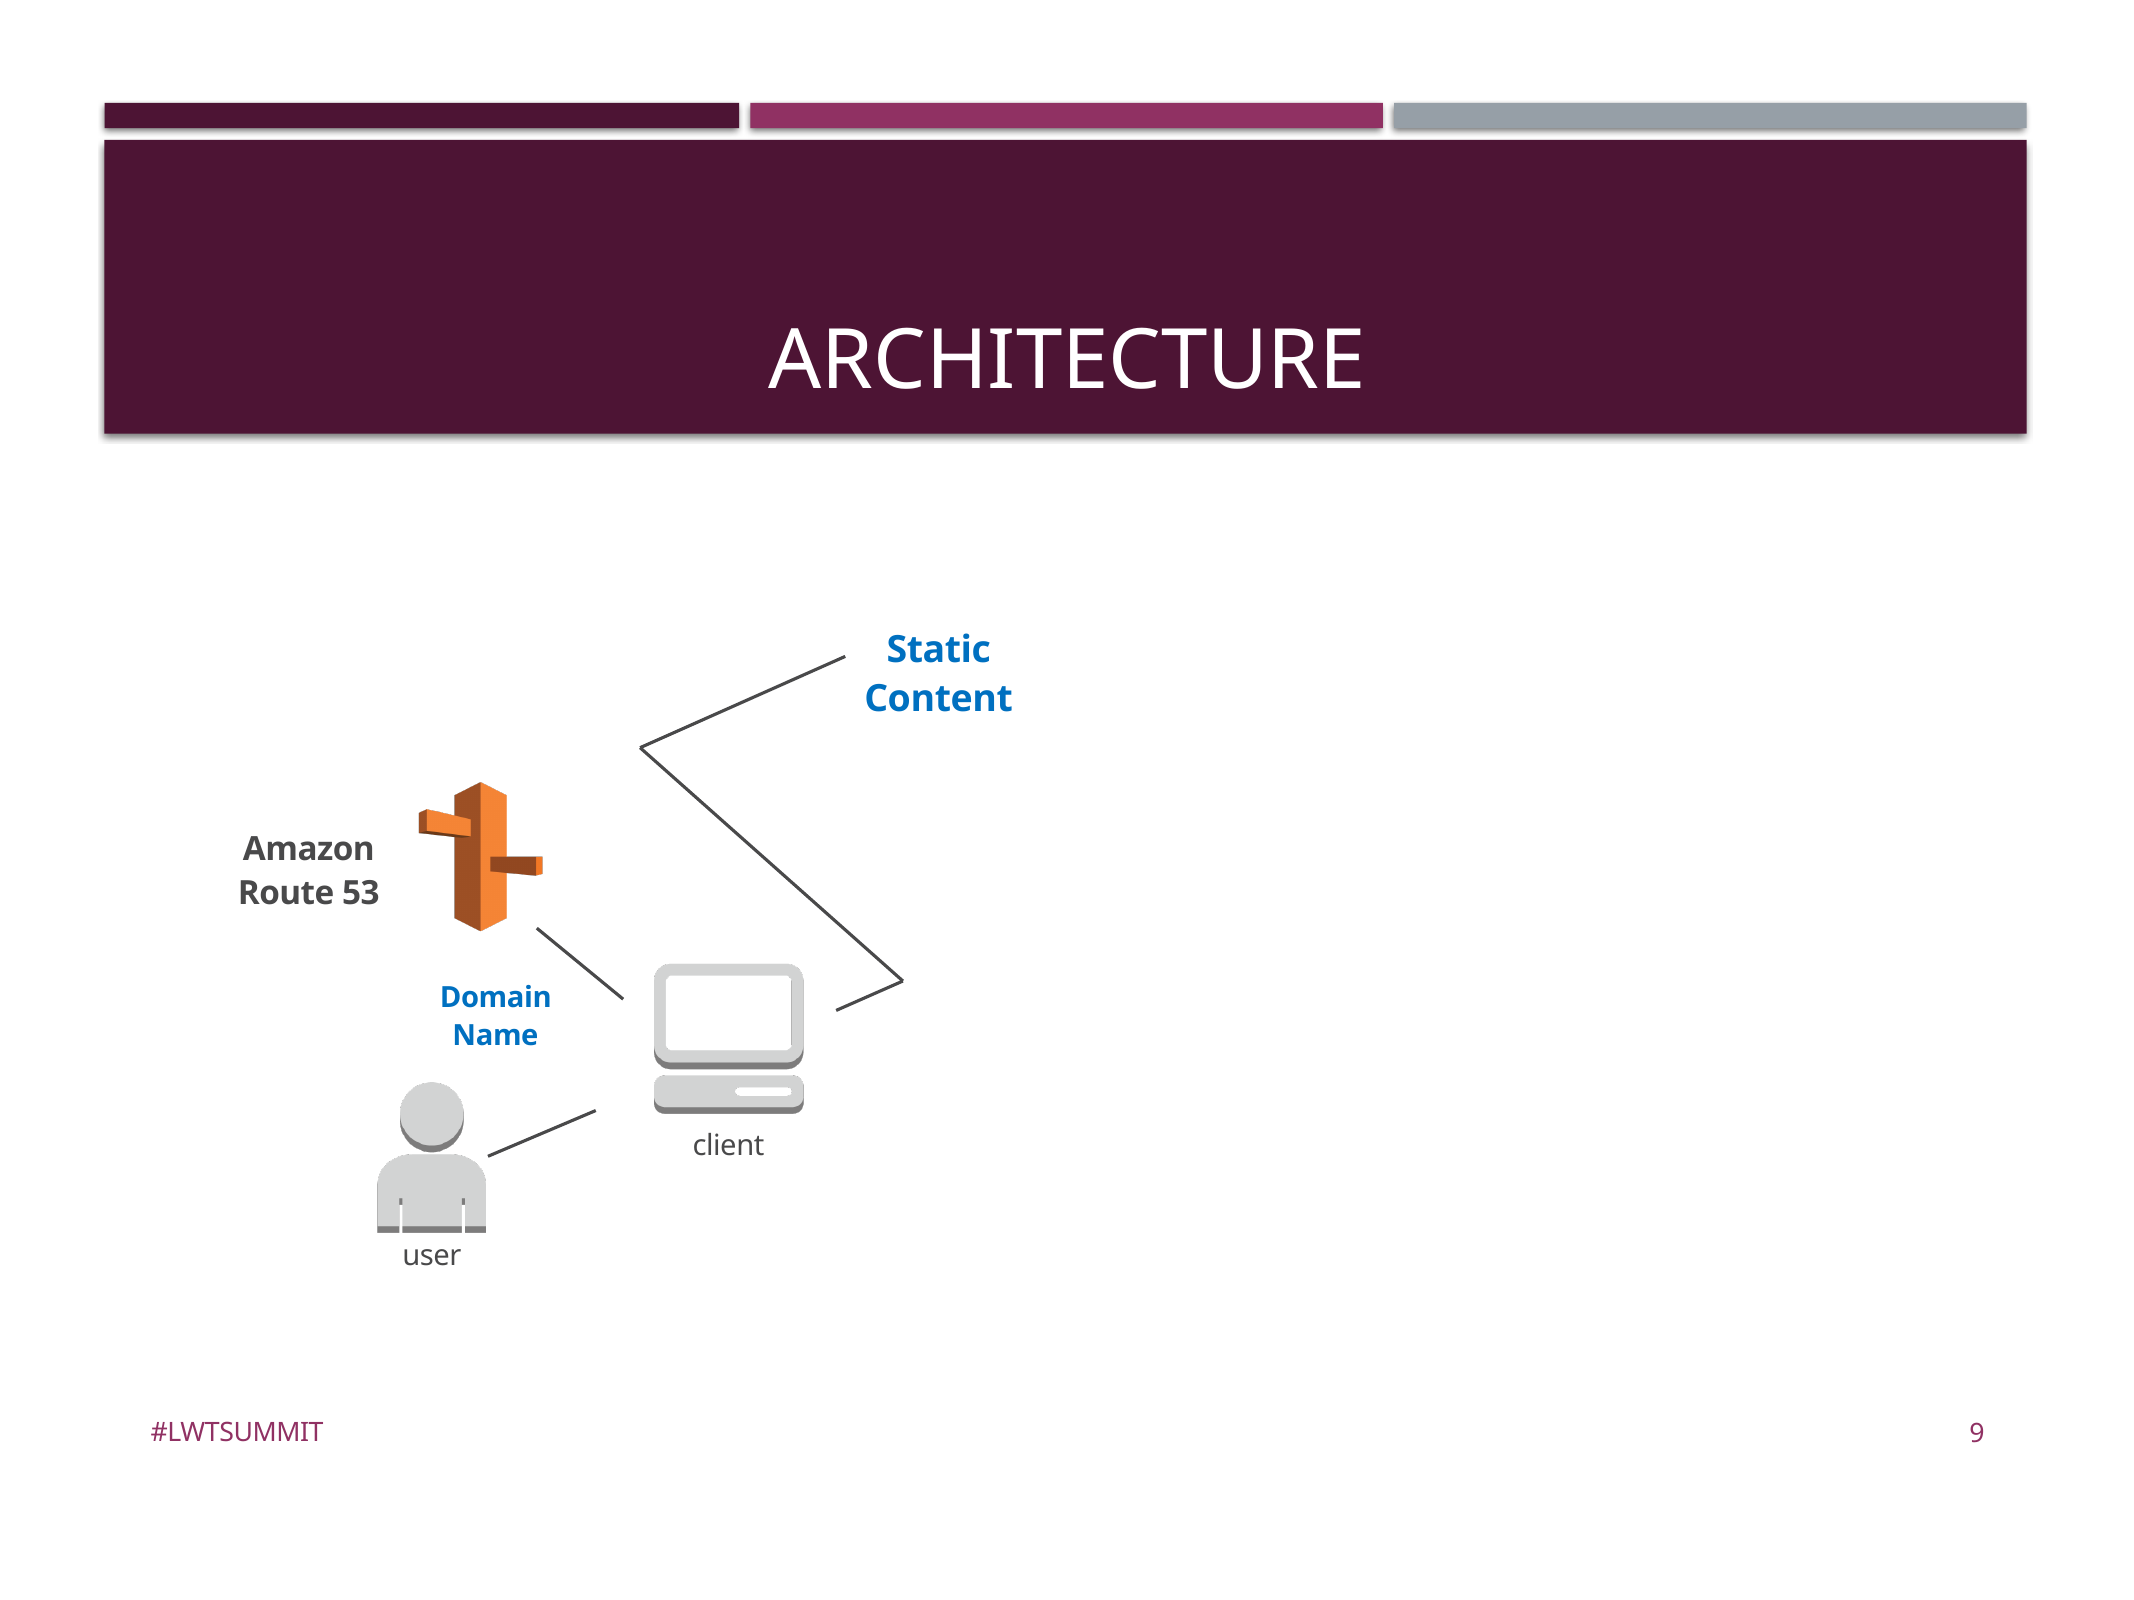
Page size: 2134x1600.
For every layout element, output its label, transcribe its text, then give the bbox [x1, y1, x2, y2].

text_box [536, 927, 624, 1000]
text_box Static Content [845, 620, 1032, 748]
text_box Domain Name [393, 974, 598, 1056]
slide_number 9 [1819, 1389, 2000, 1475]
text_box user [343, 1232, 521, 1259]
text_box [639, 747, 904, 982]
picture [416, 781, 544, 933]
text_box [639, 655, 846, 749]
footer #LWTSUMMIT [135, 1388, 1272, 1474]
picture [653, 982, 805, 1115]
title ARCHITECTURE [135, 160, 2000, 414]
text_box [835, 991, 904, 1011]
text_box Amazon Route 53 [179, 823, 410, 884]
picture [374, 1082, 489, 1234]
text_box client [640, 1122, 818, 1148]
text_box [487, 1109, 597, 1157]
